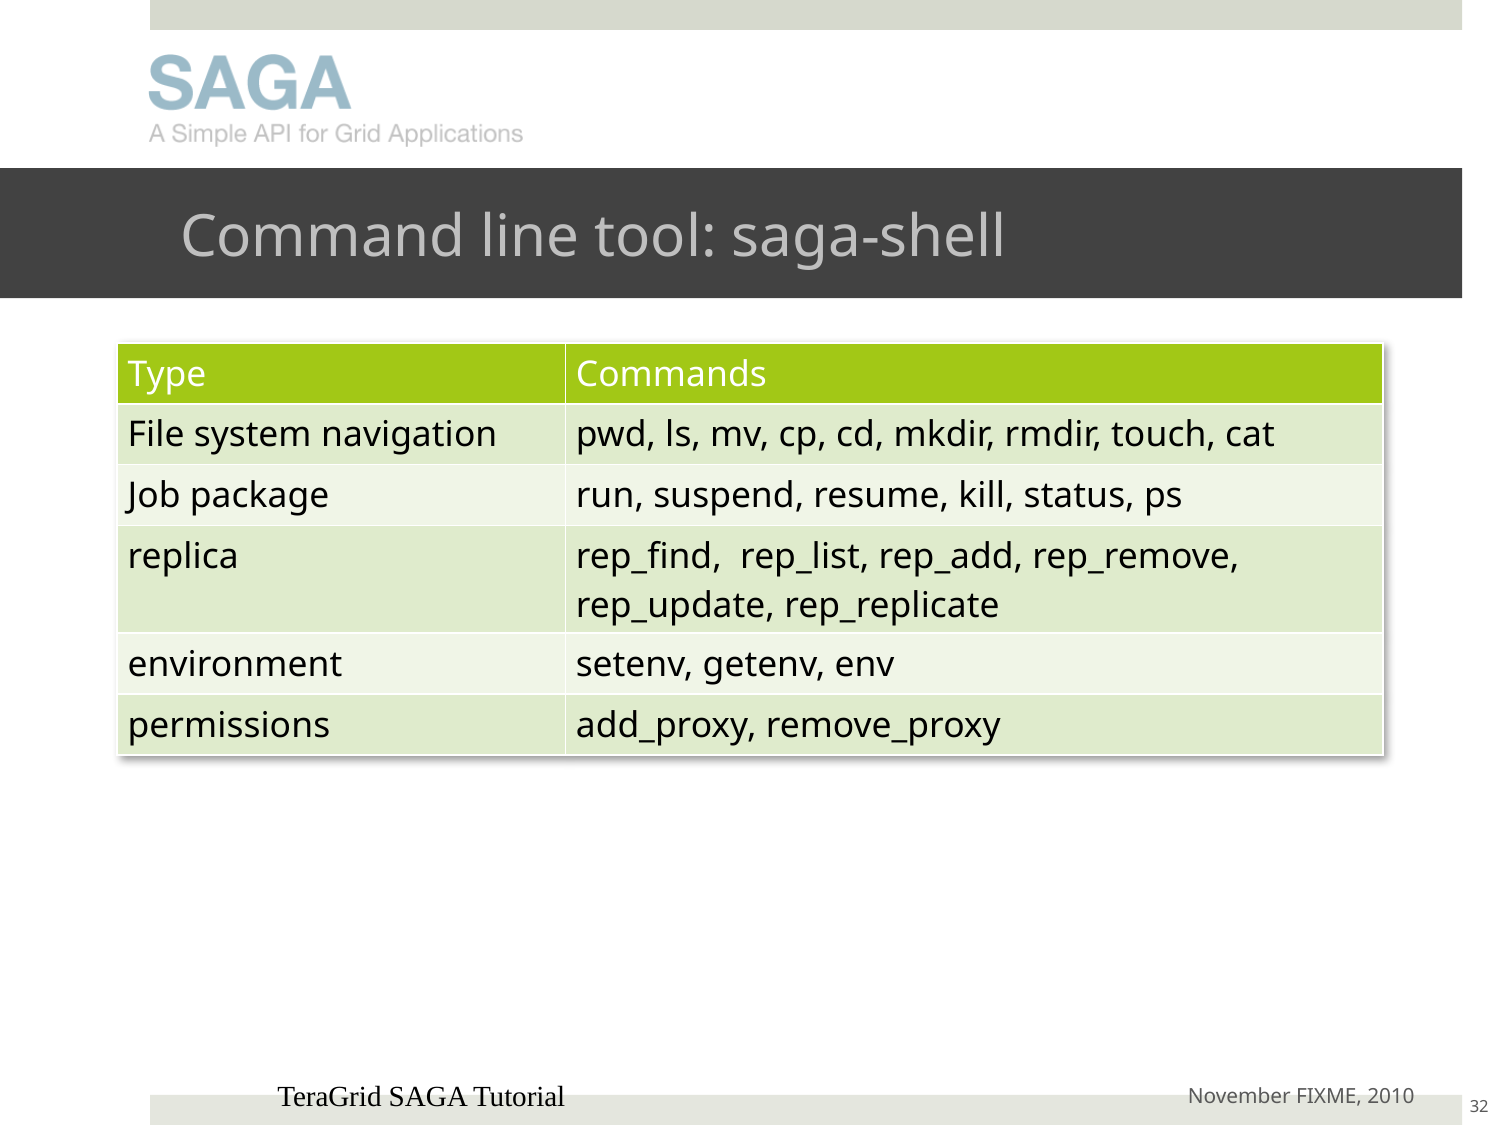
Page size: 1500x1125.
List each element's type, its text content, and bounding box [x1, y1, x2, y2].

table_cell Job package [118, 465, 565, 525]
table_cell File system navigation [118, 405, 565, 464]
table_cell pwd, ls, mv, cp, cd, mkdir, rmdir, touch, cat [566, 405, 1382, 464]
table_cell environment [118, 634, 565, 693]
table_cell add_proxy, remove_proxy [566, 695, 1382, 754]
table_cell replica [118, 526, 565, 632]
table_header Type [118, 344, 565, 403]
footer TeraGrid SAGA Tutorial [183, 1065, 659, 1125]
table_cell run, suspend, resume, kill, status, ps [566, 465, 1382, 525]
table_cell setenv, getenv, env [566, 634, 1382, 693]
list Some of the supported commands [124, 339, 1432, 1028]
slide_number 32 [1441, 1077, 1500, 1125]
table_header Commands [566, 344, 1382, 403]
slide_number November FIXME, 2010 [1079, 1065, 1430, 1125]
title Command line tool: saga-shell [0, 168, 1463, 299]
table_cell permissions [118, 695, 565, 754]
picture [148, 54, 523, 147]
table_cell rep_find, rep_list, rep_add, rep_remove, rep_update, rep_replicate [566, 526, 1382, 632]
